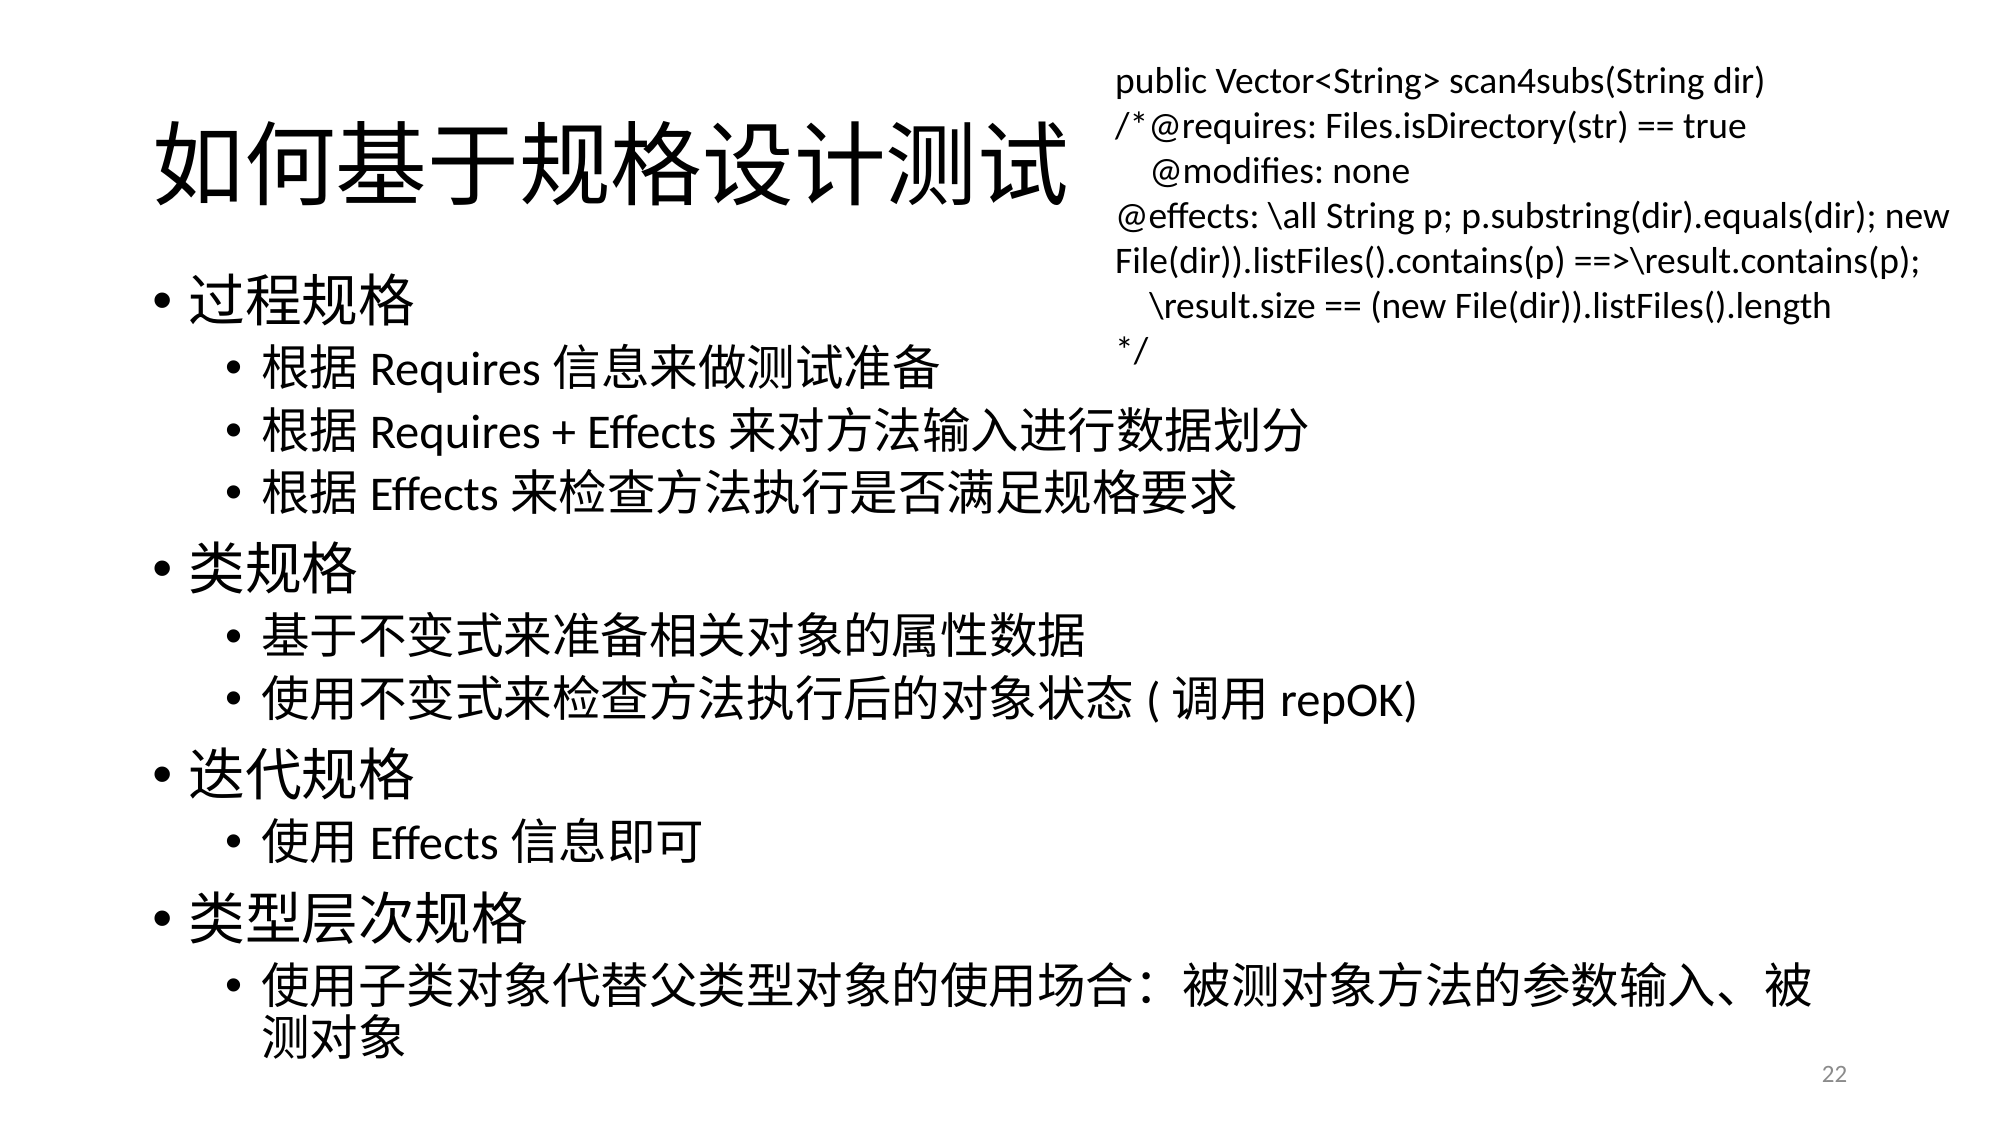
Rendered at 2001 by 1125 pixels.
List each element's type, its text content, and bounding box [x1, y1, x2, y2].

list 过程规格 根据Requires信息来做测试准备 根据Requires + Effects来对方法输入进行数据划分 根据Effects来检查方法执行是否满足规格要求 类规格 基于不变式来准备相关对象的属性数据 使用不变式来检查方法执行后的对象状态(调用repOK) 迭代规格 使用Effects信息即可 类型层次规格 使用子类对象代替父类型对象的使用场合：被测对象方法的参数输入、被测对象 [137, 265, 1863, 1075]
text_box public Vector<String> scan4subs(String dir) /*@requires: Files.isDirectory(str) == true @modifies: none @effects: \all String p; p.substring(dir).equals(dir); new File(dir)).listFiles().contains(p) ==>\result.contains(p); \result.size == (new File(dir)).listFiles().length */ [1100, 48, 1976, 378]
title 如何基于规格设计测试 [137, 59, 1100, 265]
slide_number 22 [1412, 1042, 1863, 1103]
